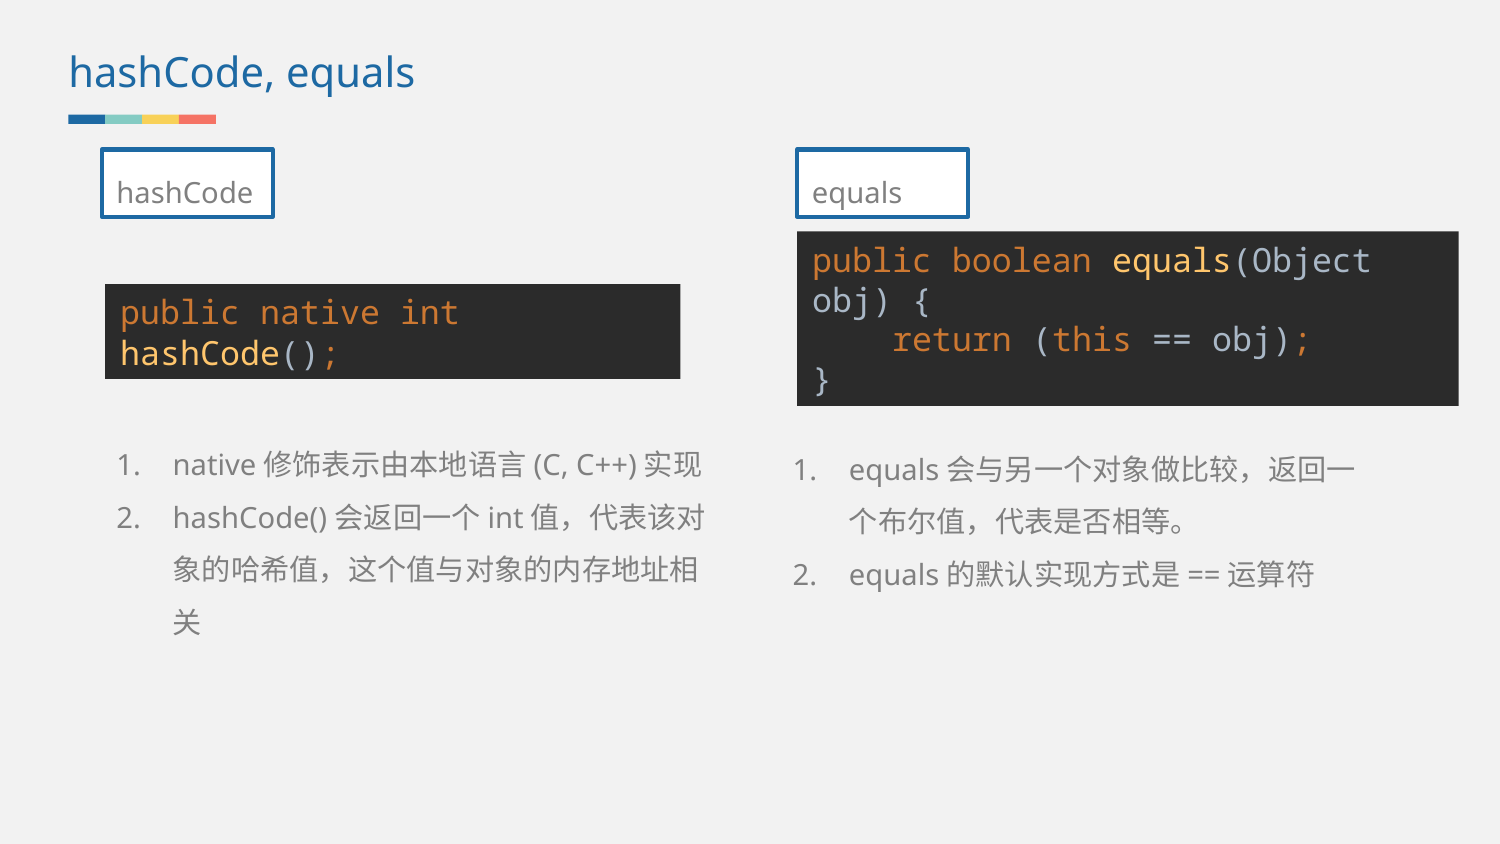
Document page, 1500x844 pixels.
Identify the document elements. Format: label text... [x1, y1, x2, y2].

text_box native修饰表示由本地语言(C, C++)实现 hashCode()会返回一个int值，代表该对象的哈希值，这个值与对象的内存地址相关 [101, 421, 723, 647]
text_box equals [795, 147, 970, 219]
text_box public native int hashCode(); [105, 284, 681, 379]
text_box hashCode [100, 147, 275, 219]
text_box public boolean equals(Object obj) { return (this == obj); } [797, 231, 1459, 406]
text_box hashCode, equals [68, 45, 524, 96]
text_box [68, 114, 217, 125]
text_box equals会与另一个对象做比较，返回一个布尔值，代表是否相等。 equals的默认实现方式是==运算符 [777, 426, 1399, 599]
